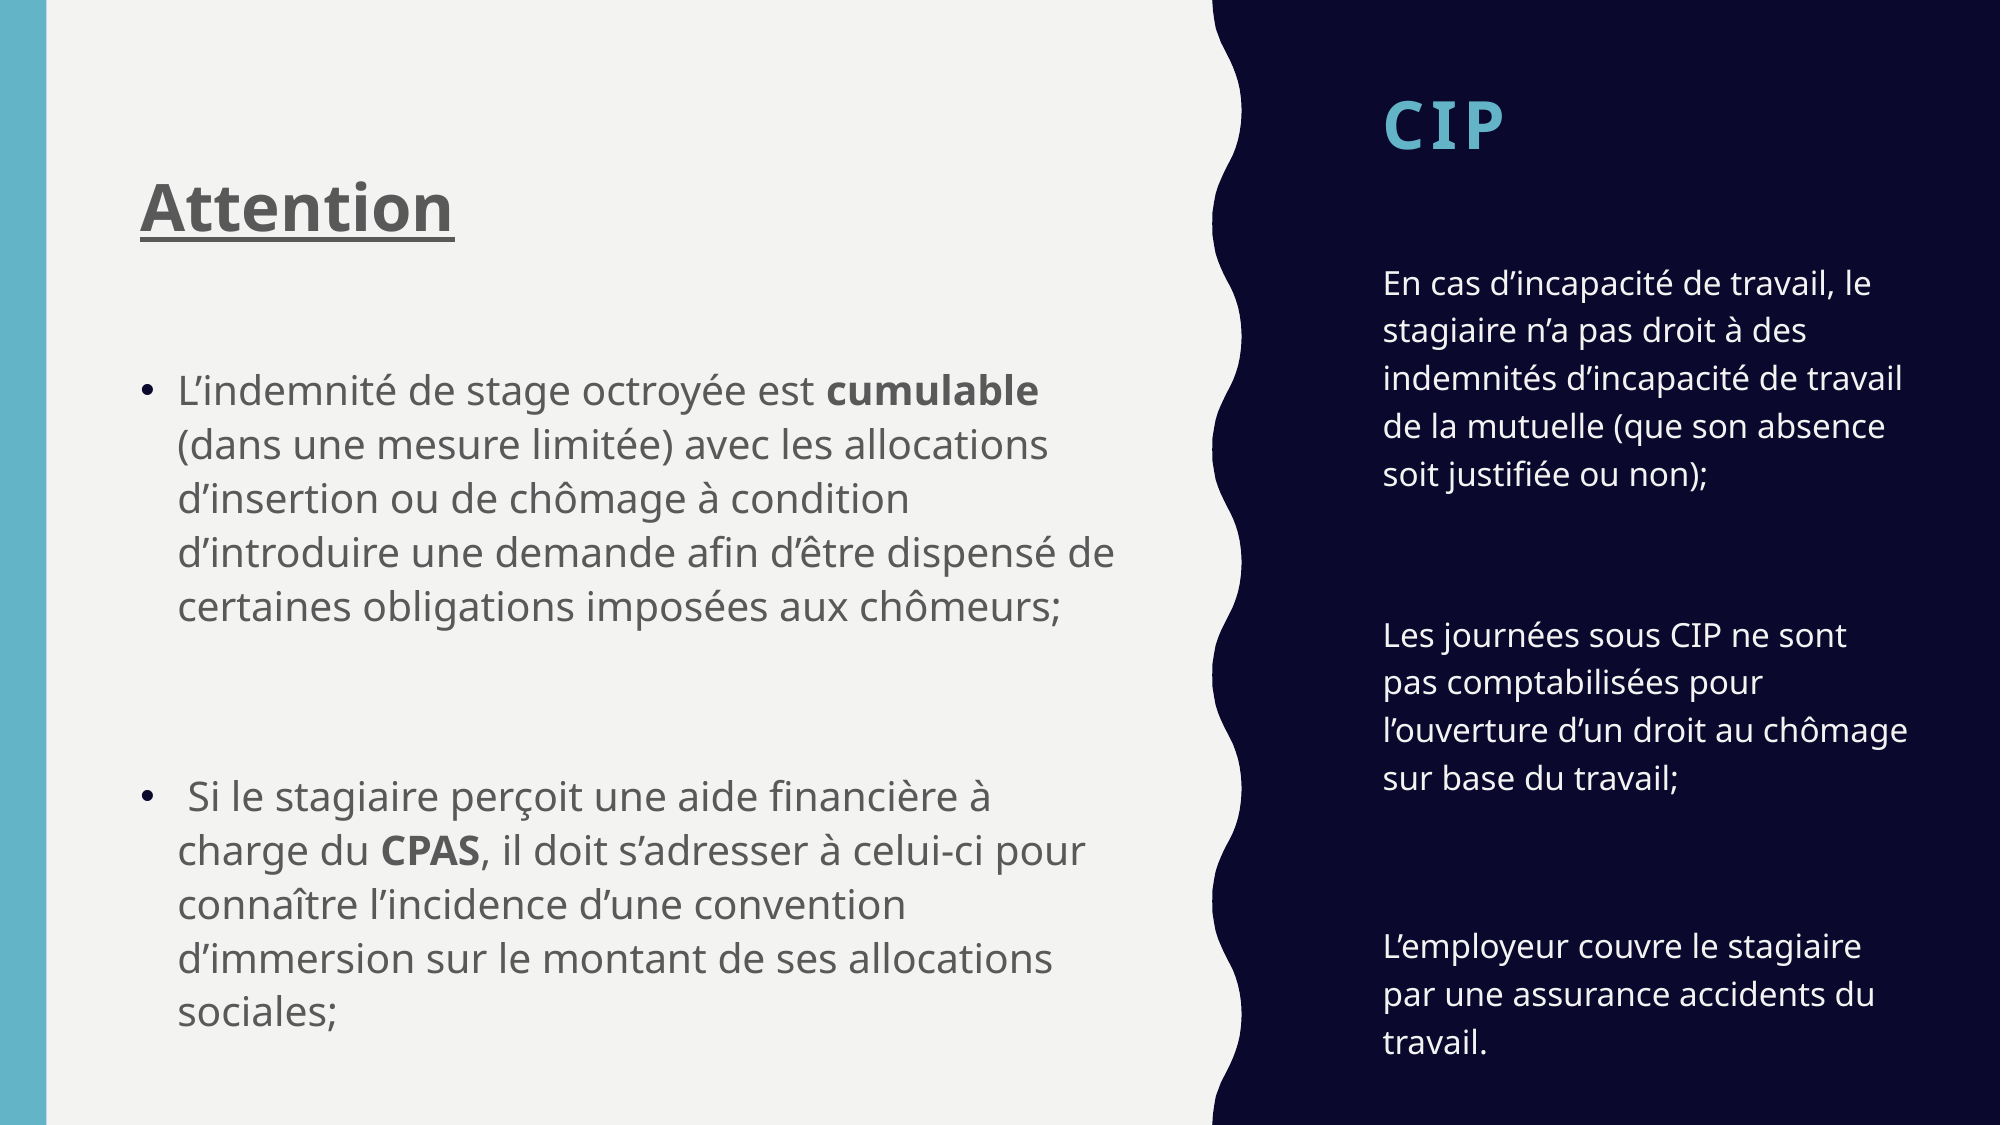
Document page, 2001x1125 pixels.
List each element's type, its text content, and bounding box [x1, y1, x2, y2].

list En cas d’incapacité de travail, le stagiaire n’a pas droit à des indemnités d’incapacité de travail de la mutuelle (que son absence soit justifiée ou non); Les journées sous CIP ne sont pas comptabilisées pour l’ouverture d’un droit au chômage sur base du travail; L’employeur couvre le stagiaire par une assurance accidents du travail. [1367, 246, 1927, 1089]
title CIP [1367, 75, 1875, 246]
list Attention L’indemnité de stage octroyée est cumulable (dans une mesure limitée) avec les allocations d’insertion ou de chômage à condition d’introduire une demande afin d’être dispensé de certaines obligations imposées aux chômeurs; Si le stagiaire perçoit une aide financière à charge du CPAS, il doit s’adresser à celui-ci pour connaître l’incidence d’une convention d’immersion sur le montant de ses allocations sociales; [125, 151, 1136, 1089]
